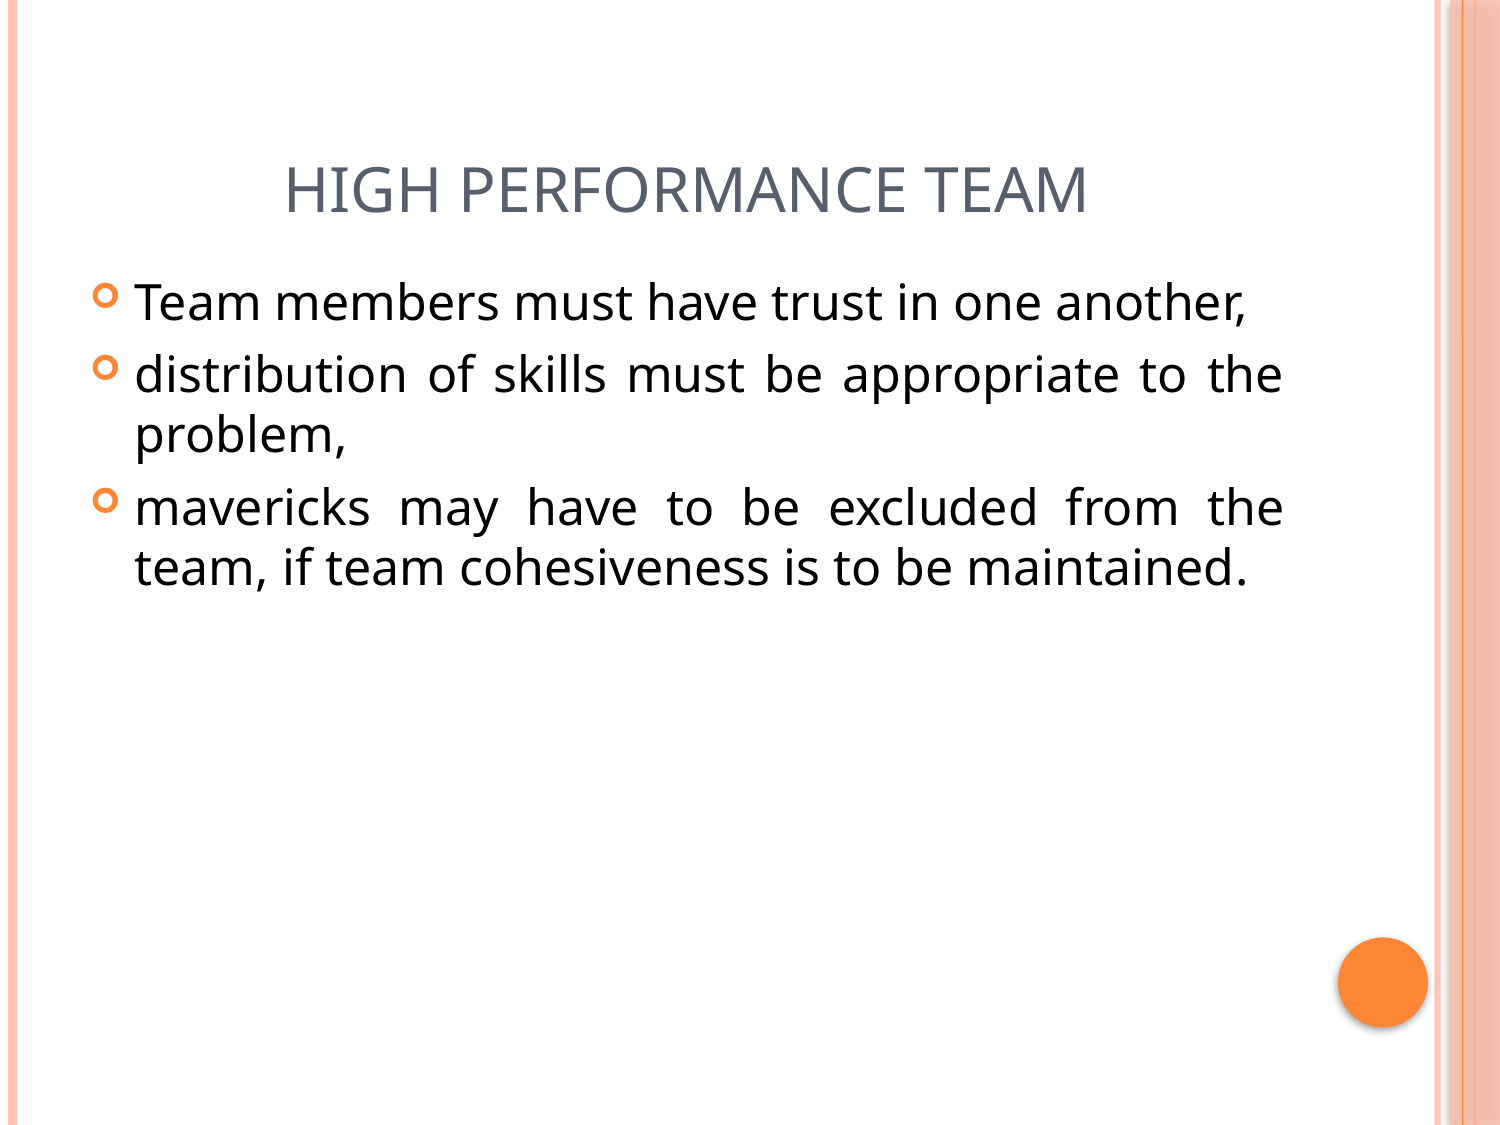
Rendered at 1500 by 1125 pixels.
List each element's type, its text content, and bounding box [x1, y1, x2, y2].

title High performance team [75, 45, 1300, 233]
slide_number [1333, 940, 1434, 1027]
list Team members must have trust in one another, distribution of skills must be appropriate to the problem, mavericks may have to be excluded from the team, if team cohesiveness is to be maintained. [75, 262, 1300, 1062]
